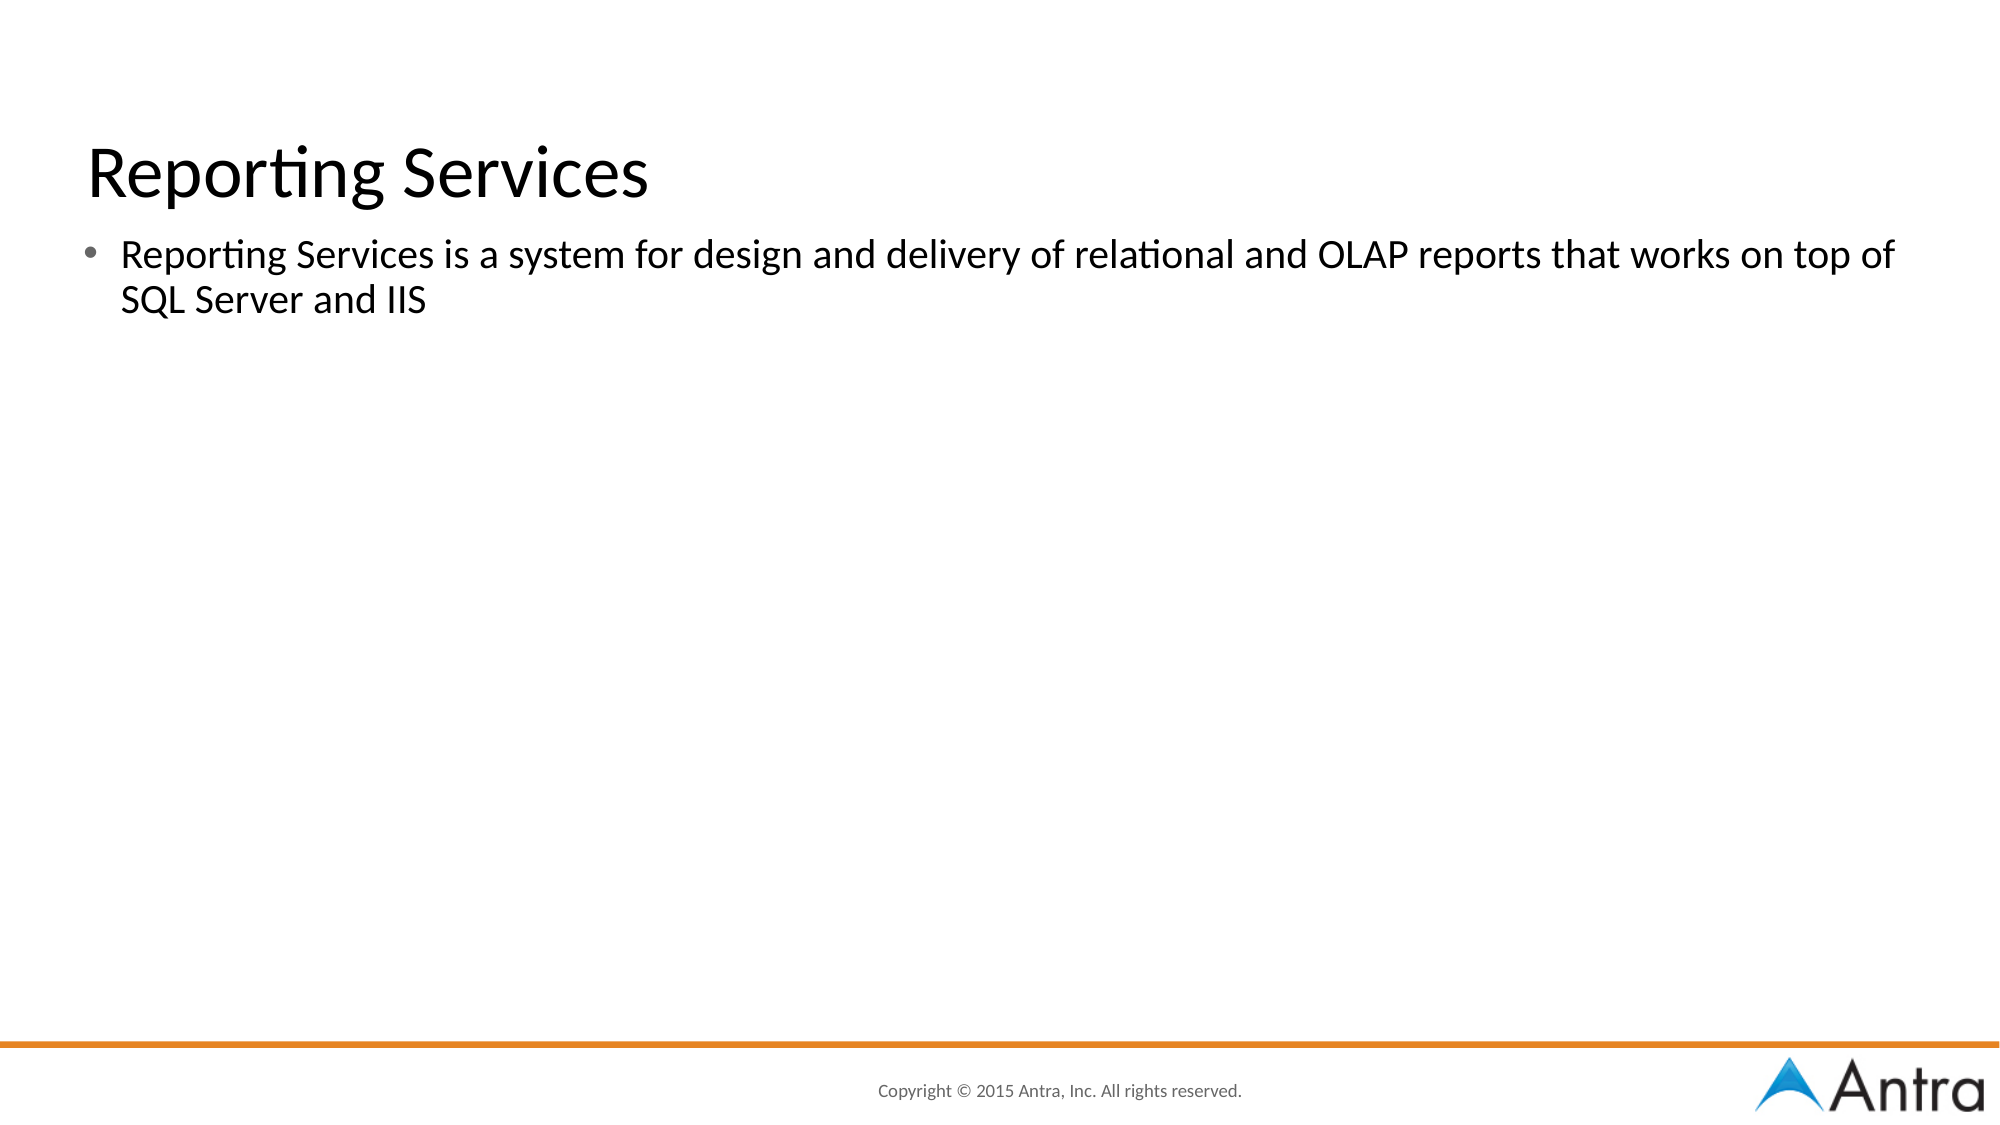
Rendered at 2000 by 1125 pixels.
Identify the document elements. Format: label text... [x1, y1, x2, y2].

picture [1744, 1048, 1994, 1122]
title Reporting Services [87, 66, 1913, 213]
list Reporting Services is a system for design and delivery of relational and OLAP reports that works on top of SQL Server and IIS [83, 232, 1960, 383]
